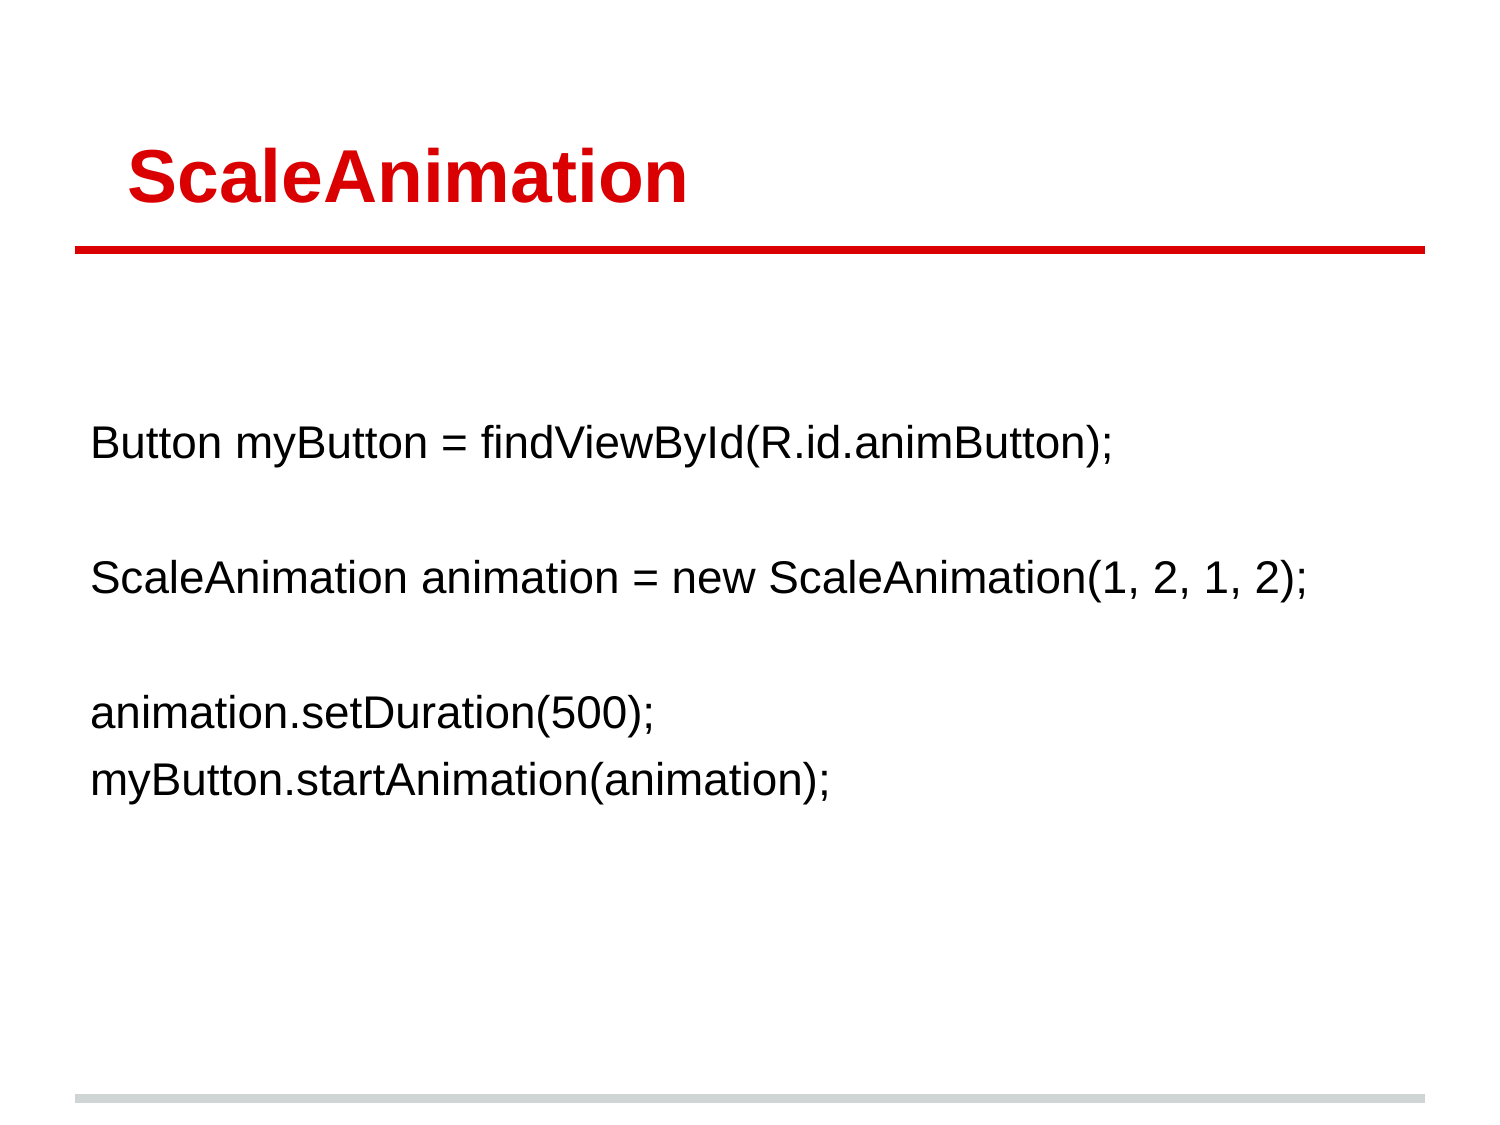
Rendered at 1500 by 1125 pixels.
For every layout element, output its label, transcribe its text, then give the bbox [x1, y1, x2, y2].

title ScaleAnimation [75, 45, 1425, 233]
list Button myButton = findViewById(R.id.animButton); ScaleAnimation animation = new ScaleAnimation(1, 2, 1, 2); animation.setDuration(500); myButton.startAnimation(animation); [75, 262, 1425, 1078]
